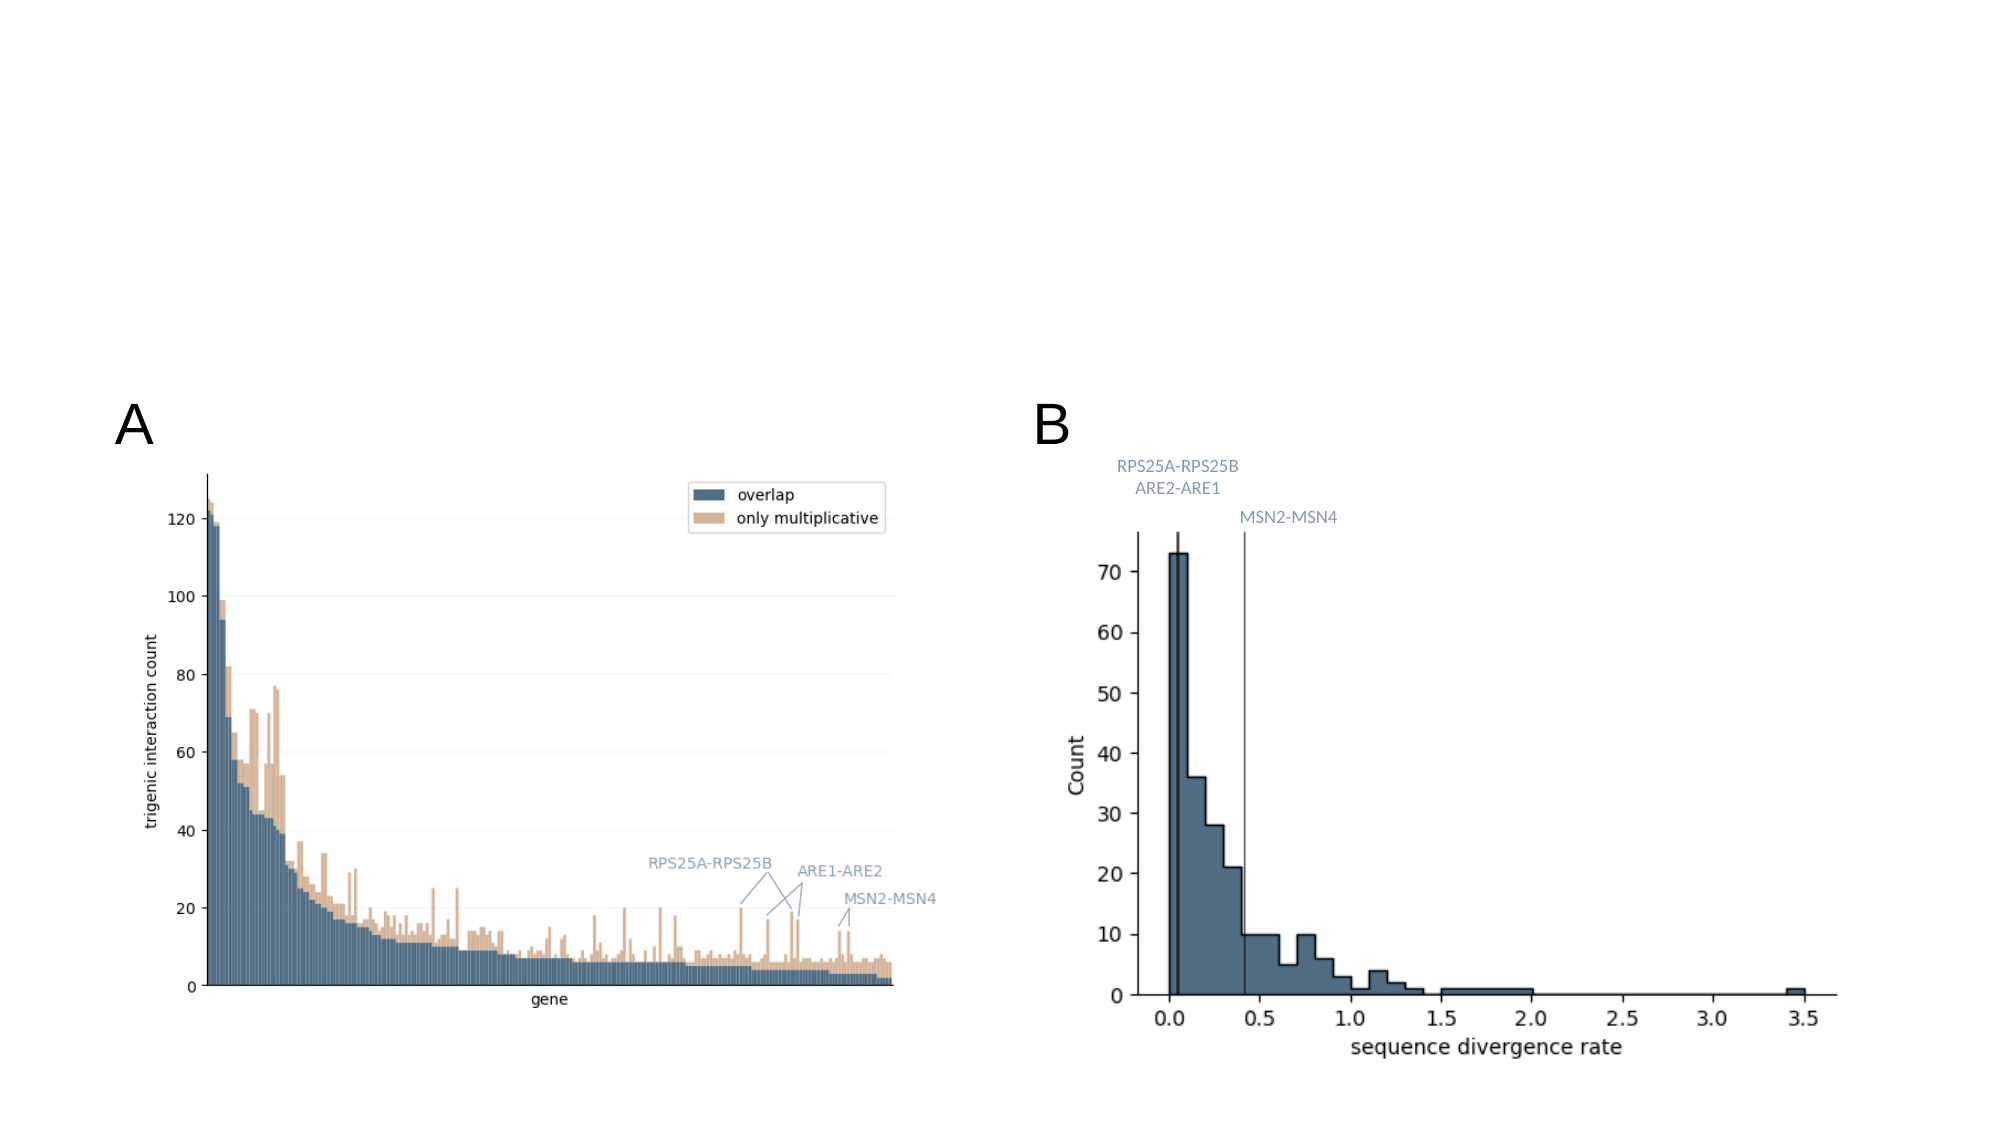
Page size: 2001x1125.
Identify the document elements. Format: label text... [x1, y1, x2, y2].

text_box B [1017, 378, 1087, 464]
text_box A [100, 378, 169, 464]
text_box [134, 464, 948, 1018]
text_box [1052, 445, 1851, 1074]
